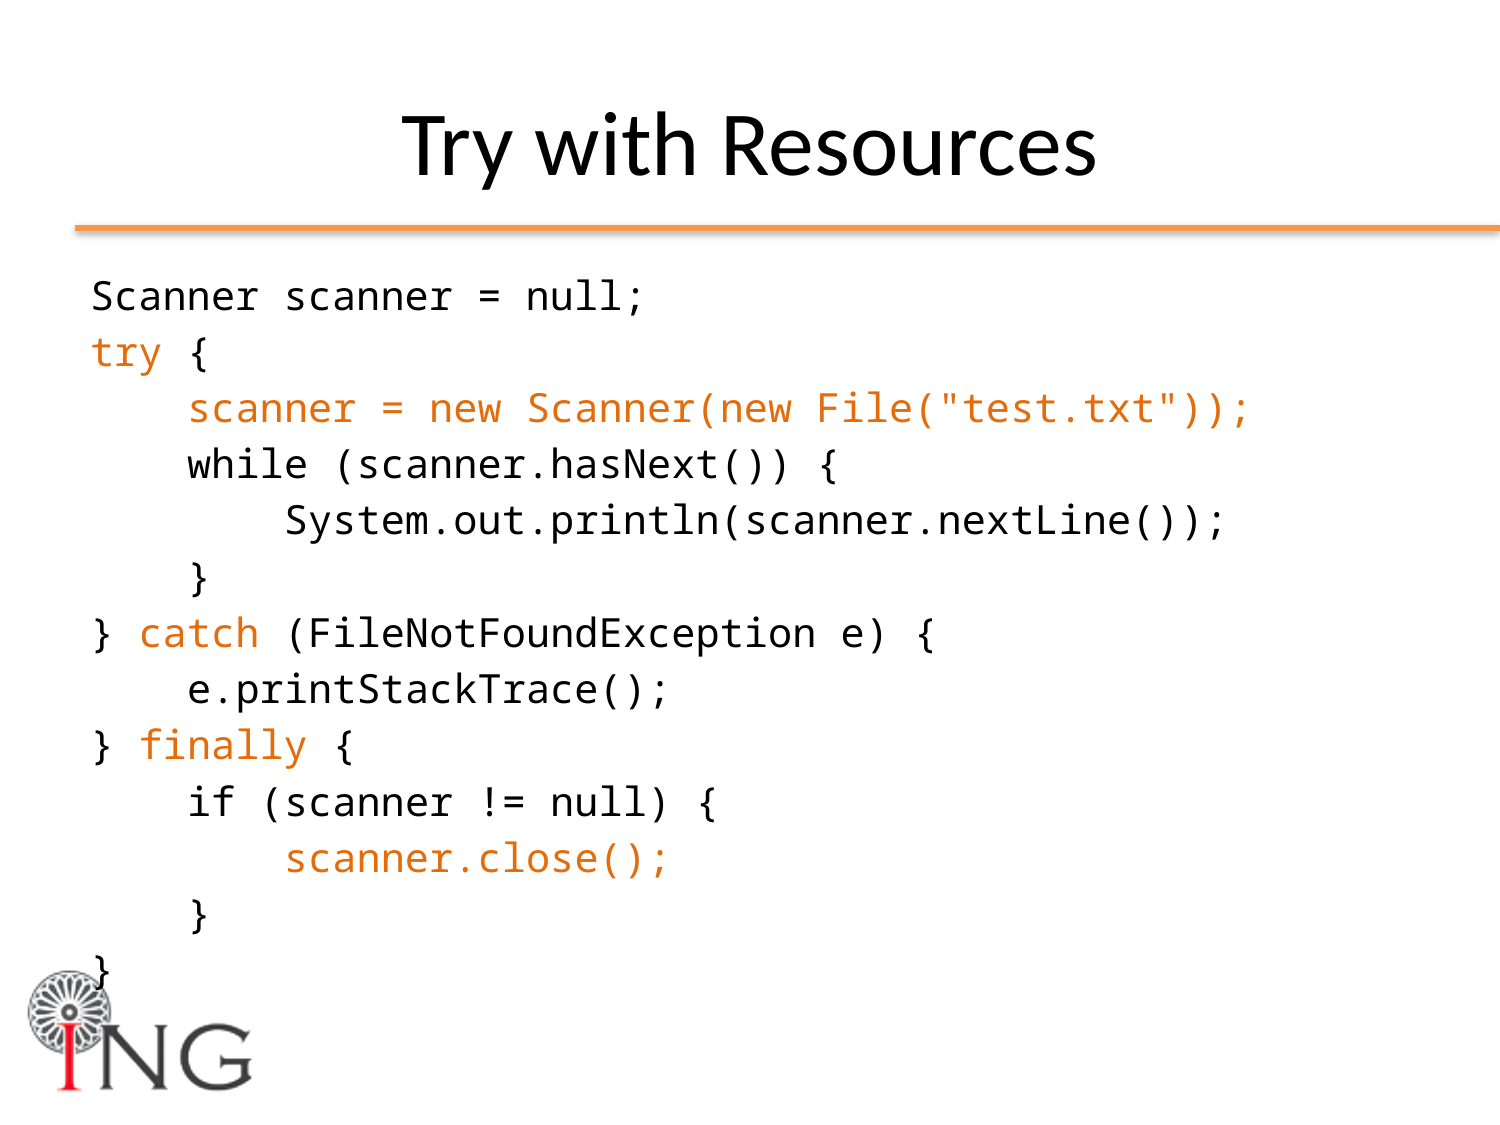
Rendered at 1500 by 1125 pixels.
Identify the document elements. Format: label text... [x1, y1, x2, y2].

title Try with Resources [75, 45, 1425, 233]
list Scanner scanner = null; try { scanner = new Scanner(new File("test.txt")); while (scanner.hasNext()) { System.out.println(scanner.nextLine()); } } catch (FileNotFoundException e) { e.printStackTrace(); } finally { if (scanner != null) { scanner.close(); } } [75, 262, 1425, 1005]
picture [3, 948, 281, 1124]
